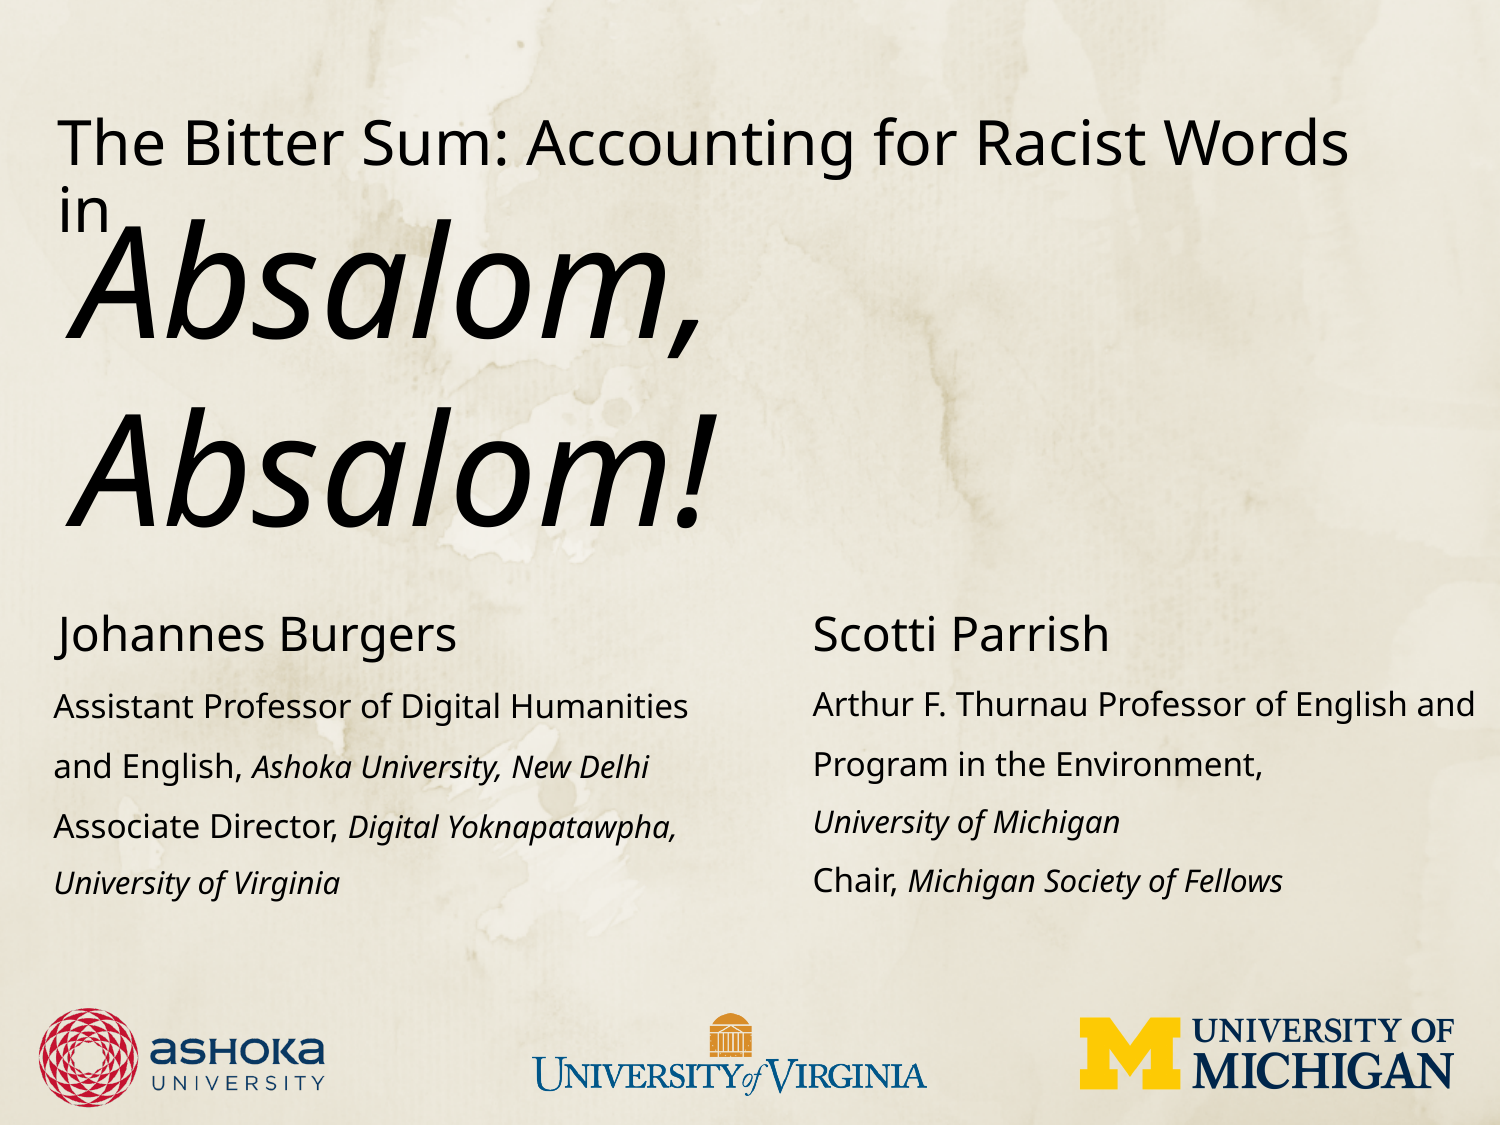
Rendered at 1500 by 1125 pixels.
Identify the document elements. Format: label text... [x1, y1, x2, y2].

picture [0, 0, 1500, 1125]
text_box The Bitter Sum: Accounting for Racist Words in [43, 104, 1416, 213]
text_box Scotti Parrish [797, 596, 1416, 655]
text_box Absalom, Absalom! [59, 174, 1393, 565]
text_box Arthur F. Thurnau Professor of English and Program in the Environment, University of Michigan Chair, Michigan Society of Fellows [797, 655, 1500, 926]
text_box Assistant Professor of Digital Humanities and English, Ashoka University, New Delhi Associate Director, Digital Yoknapatawpha, University of Virginia [38, 657, 748, 965]
text_box Johannes Burgers [43, 596, 662, 669]
